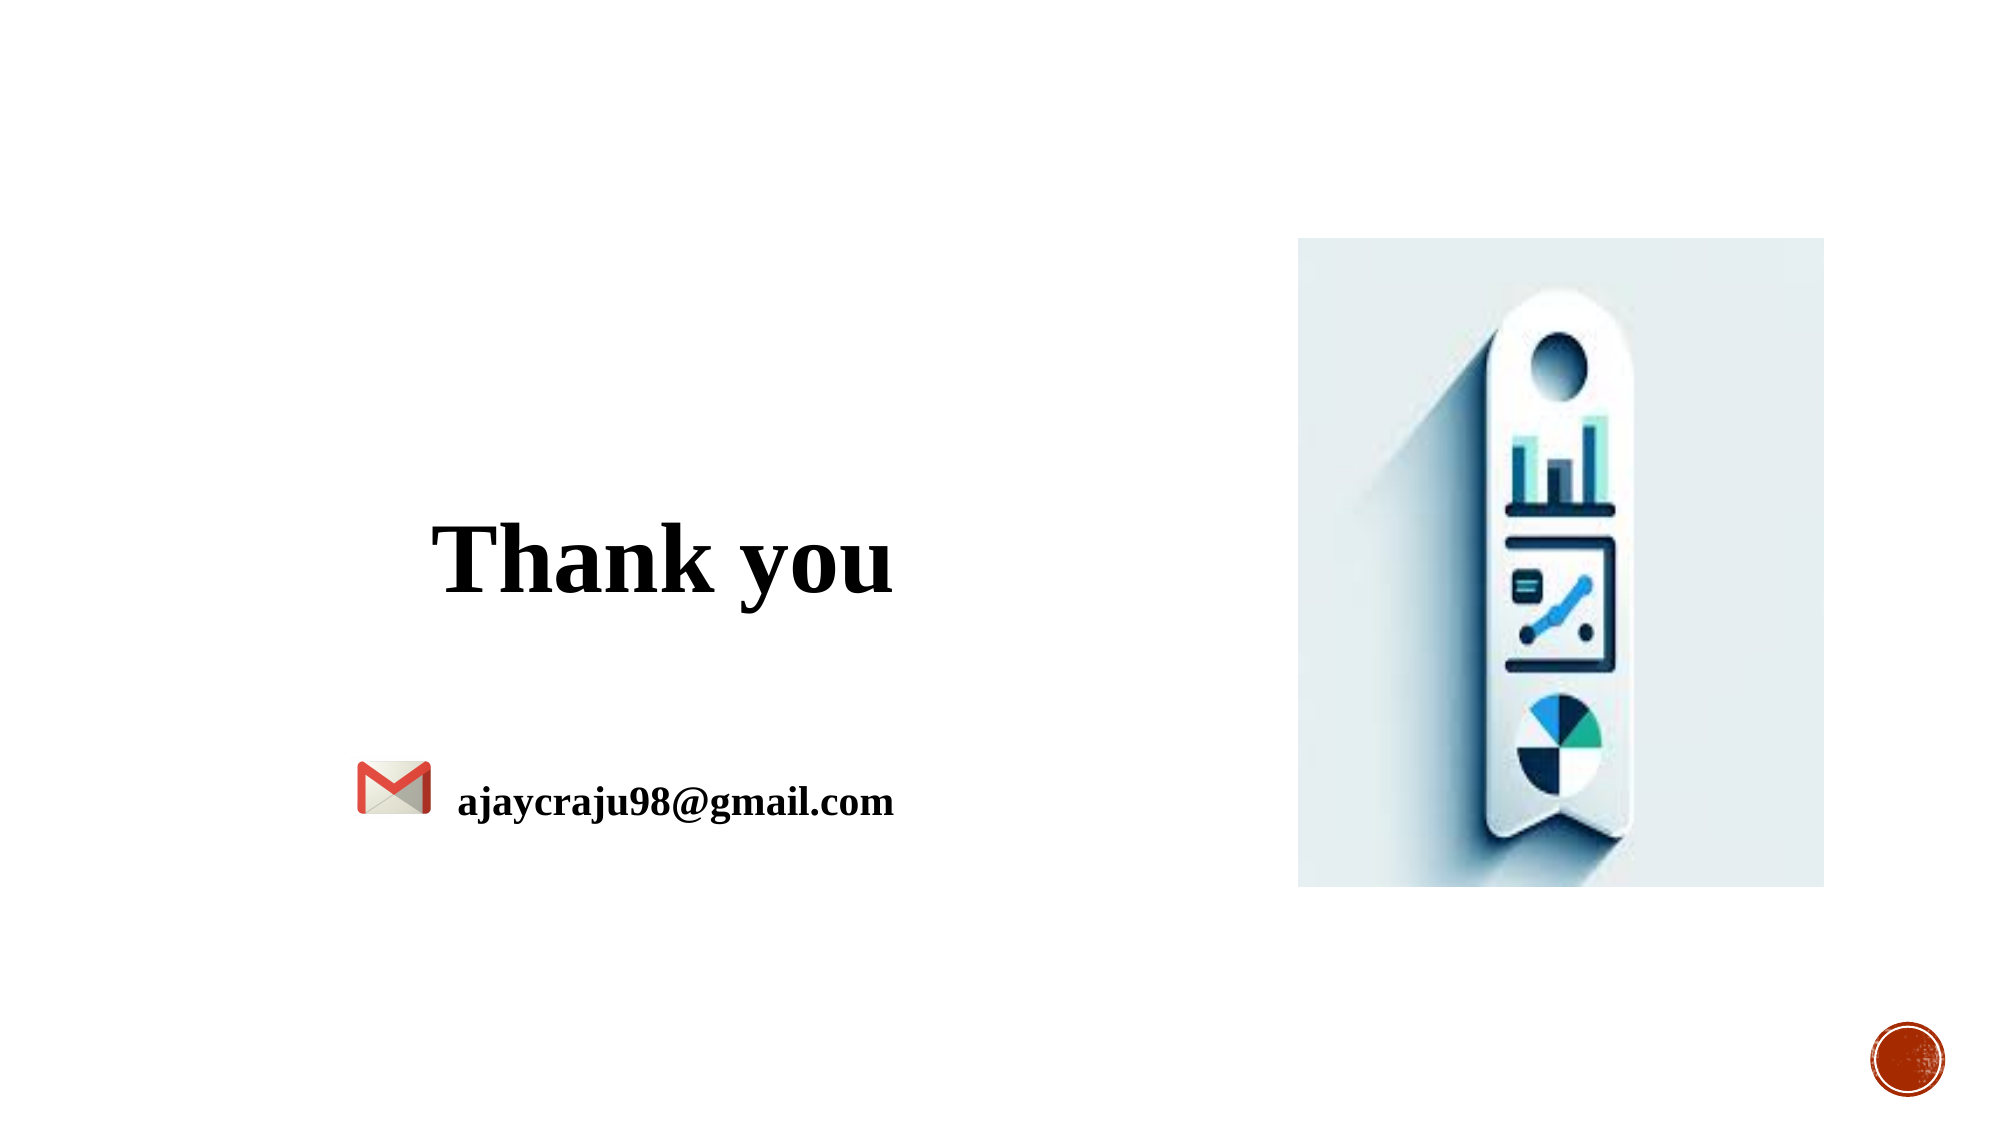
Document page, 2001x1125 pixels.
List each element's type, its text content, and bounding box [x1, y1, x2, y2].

picture [1298, 238, 1824, 887]
list Thank you ajaycraju98@gmail.com [137, 213, 1215, 984]
picture [350, 756, 438, 819]
